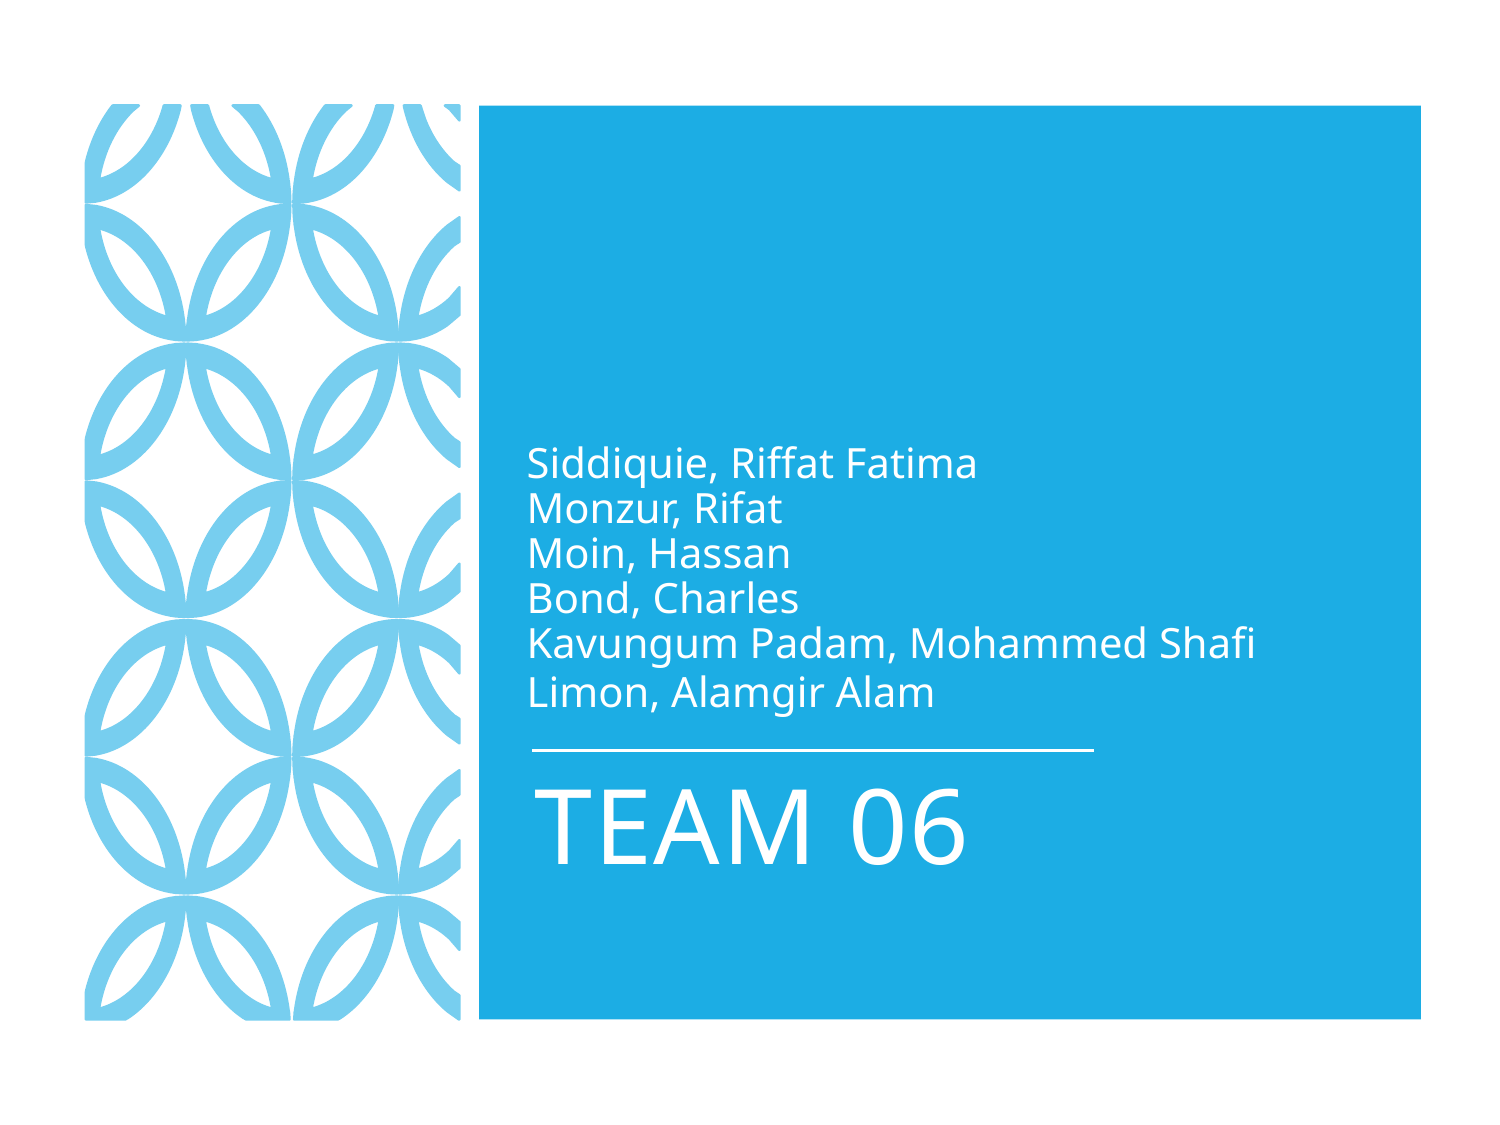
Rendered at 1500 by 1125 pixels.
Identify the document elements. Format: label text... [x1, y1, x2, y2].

text_box [84, 104, 461, 1021]
subtitle Siddiquie, Riffat Fatima Monzur, Rifat Moin, Hassan Bond, Charles Kavungum Padam, Mohammed Shafi Limon, Alamgir Alam [519, 158, 1382, 725]
text_box [0, 0, 1500, 1125]
text_box [478, 104, 1422, 1021]
title Team 06 [519, 776, 1382, 982]
